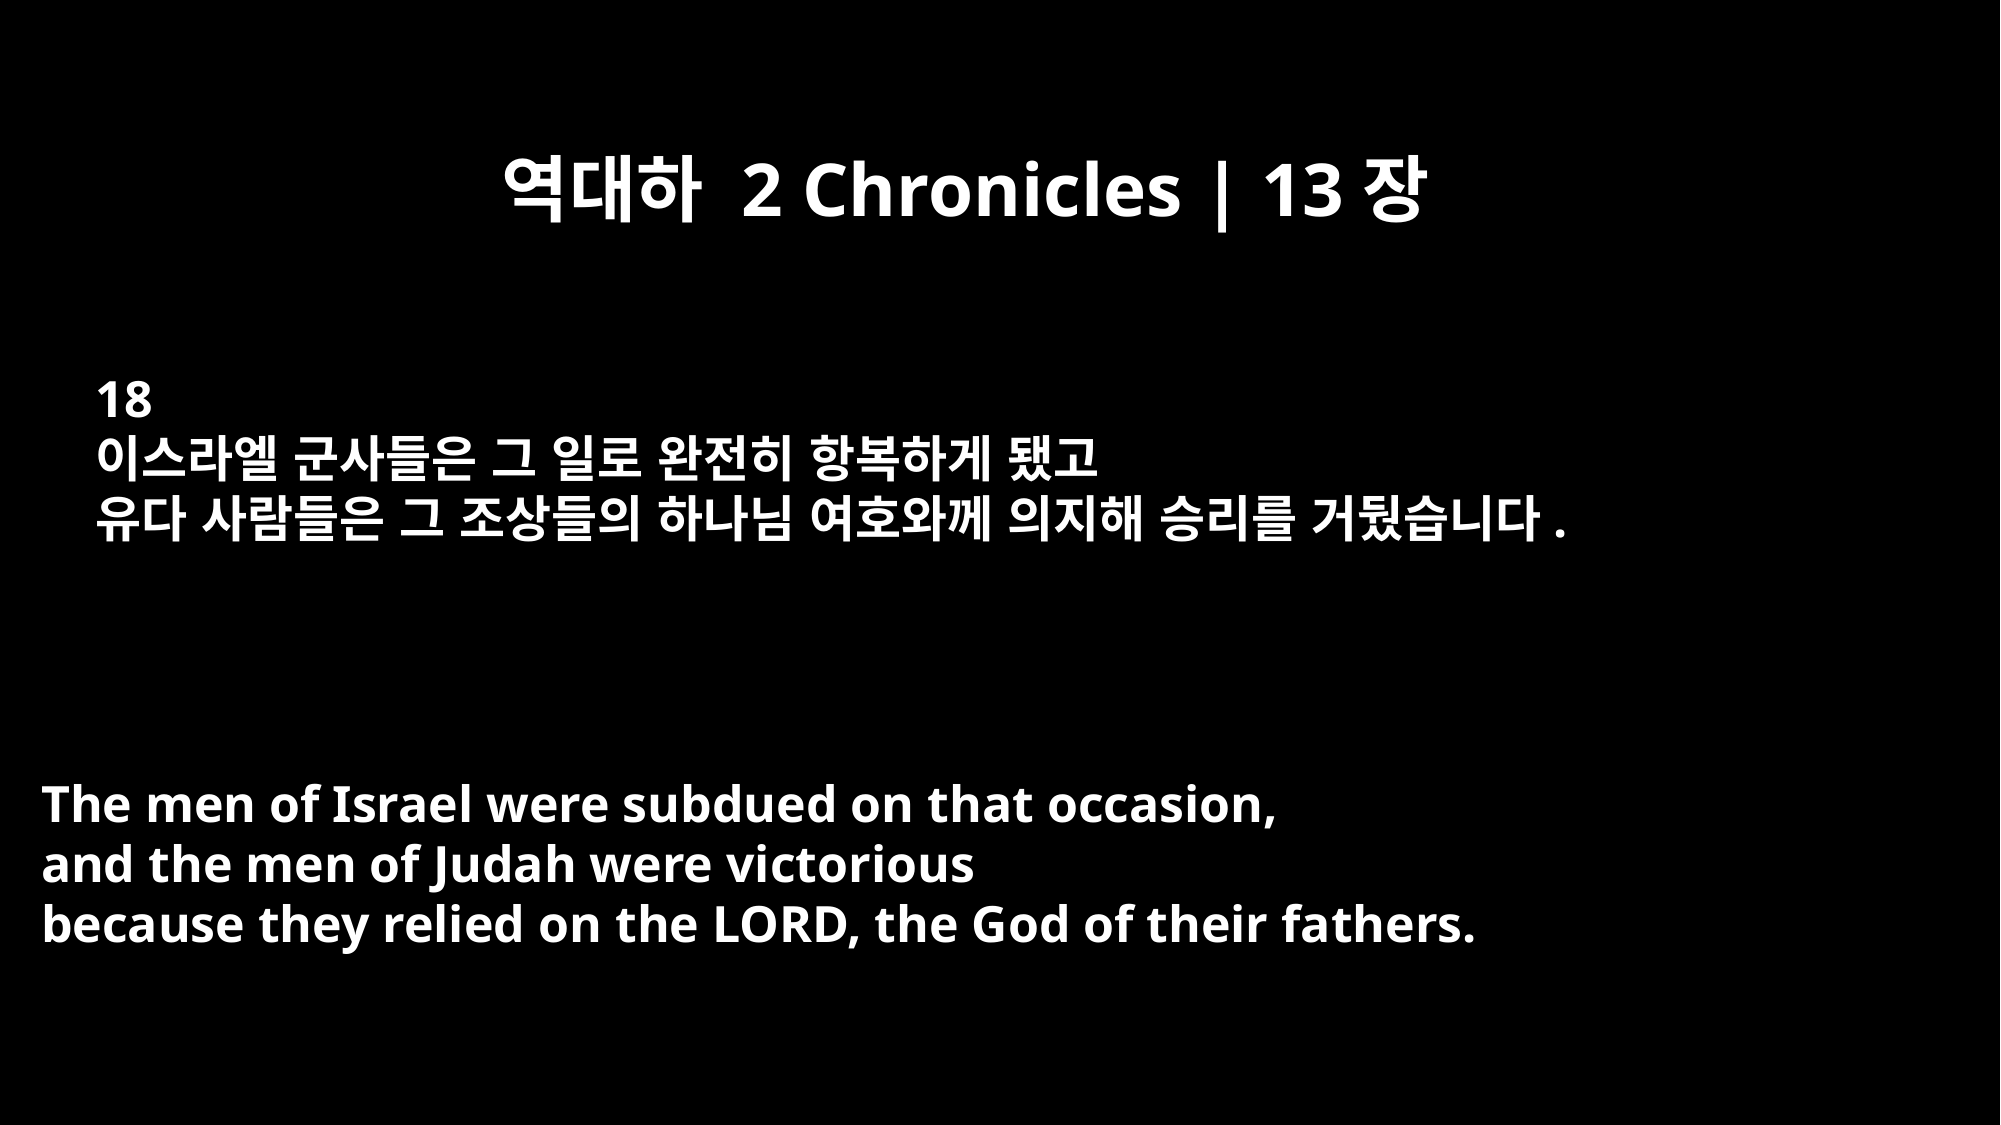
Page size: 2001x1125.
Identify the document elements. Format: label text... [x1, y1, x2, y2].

text_box The men of Israel were subdued on that occasion, and the men of Judah were victorious because they relied on the LORD, the God of their fathers. [26, 764, 1492, 960]
text_box 역대하 2 Chronicles | 13장 [487, 136, 1445, 239]
text_box 18 이스라엘 군사들은 그 일로 완전히 항복하게 됐고 유다 사람들은 그 조상들의 하나님 여호와께 의지해 승리를 거뒀습니다. [80, 359, 1583, 555]
